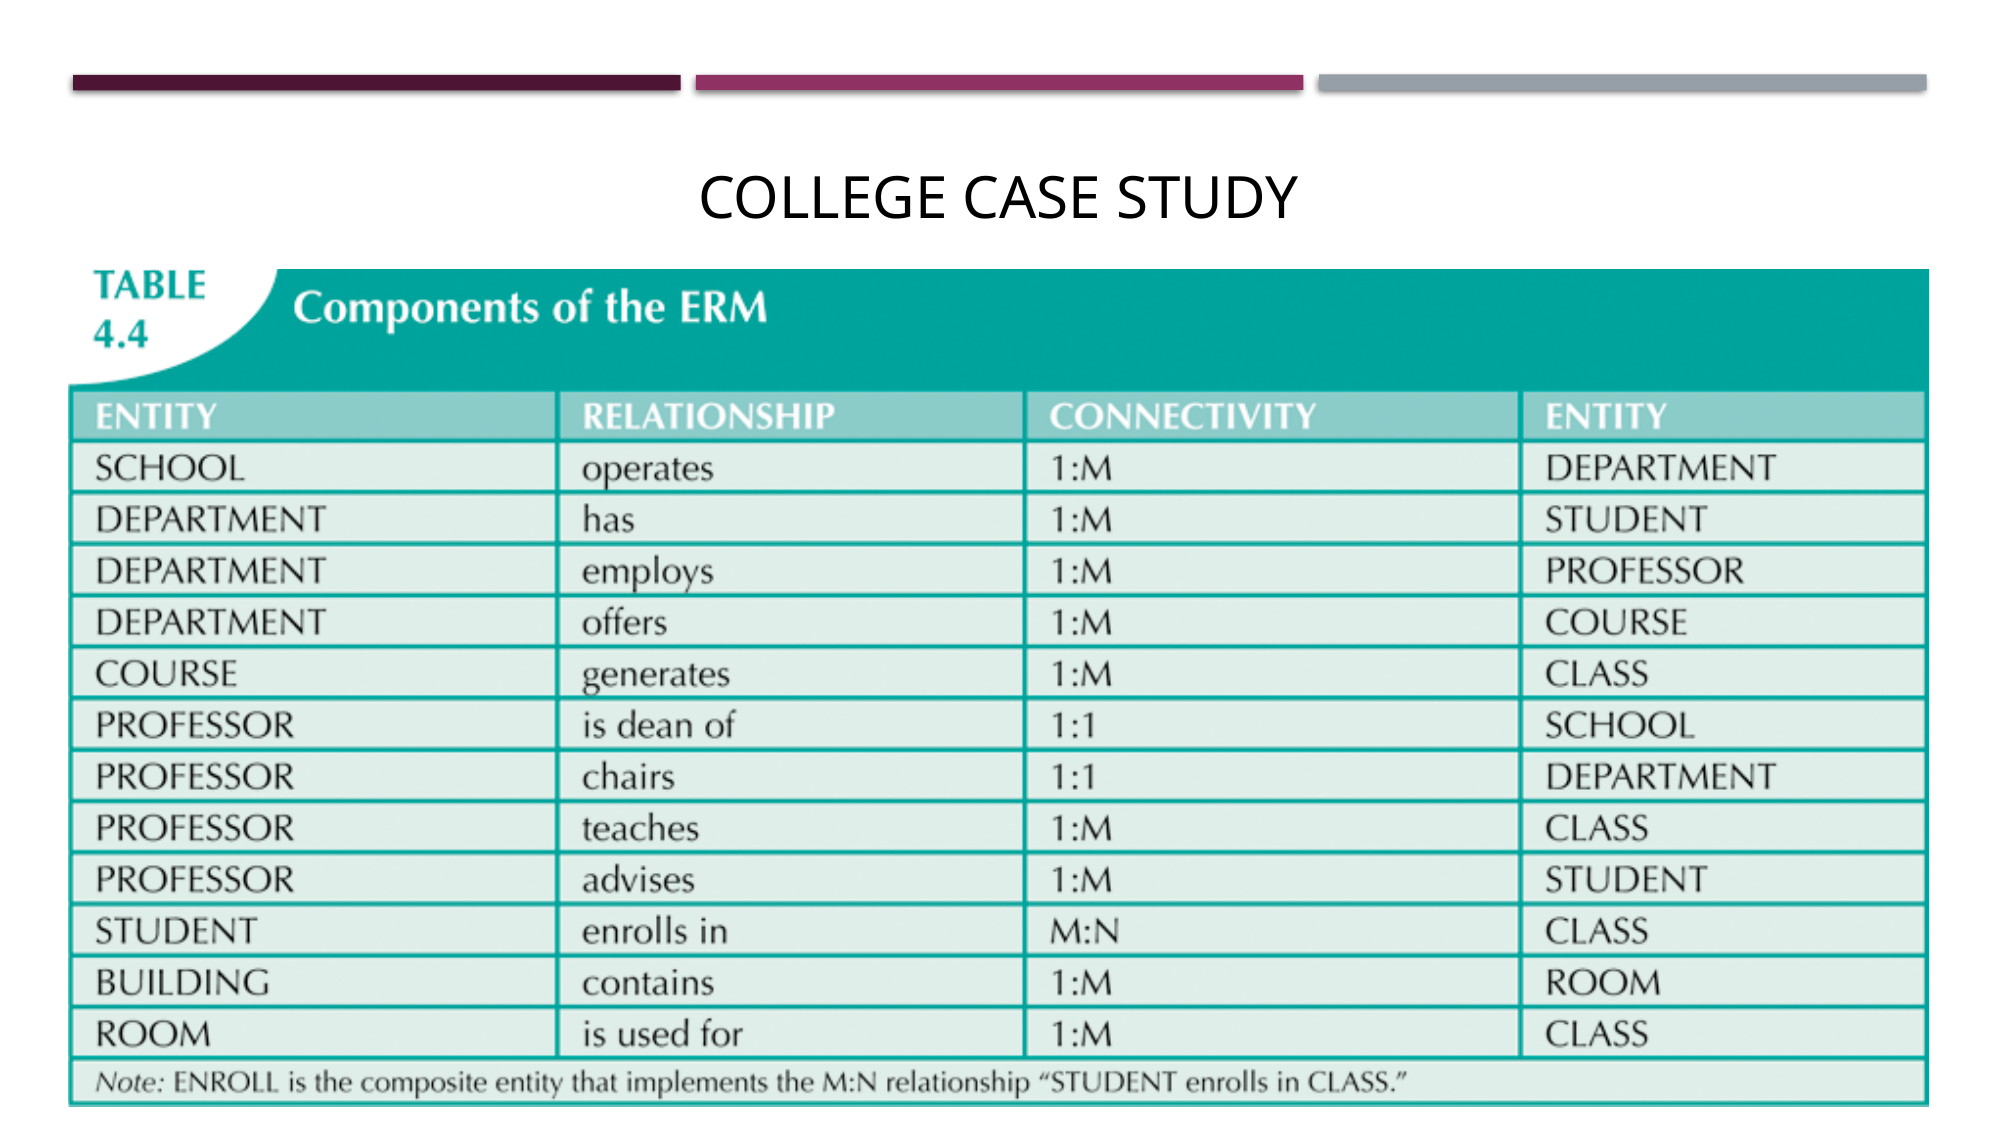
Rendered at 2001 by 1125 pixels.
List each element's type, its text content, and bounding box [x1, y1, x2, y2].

title College Case Study [323, 75, 1674, 238]
picture [67, 268, 1930, 1107]
